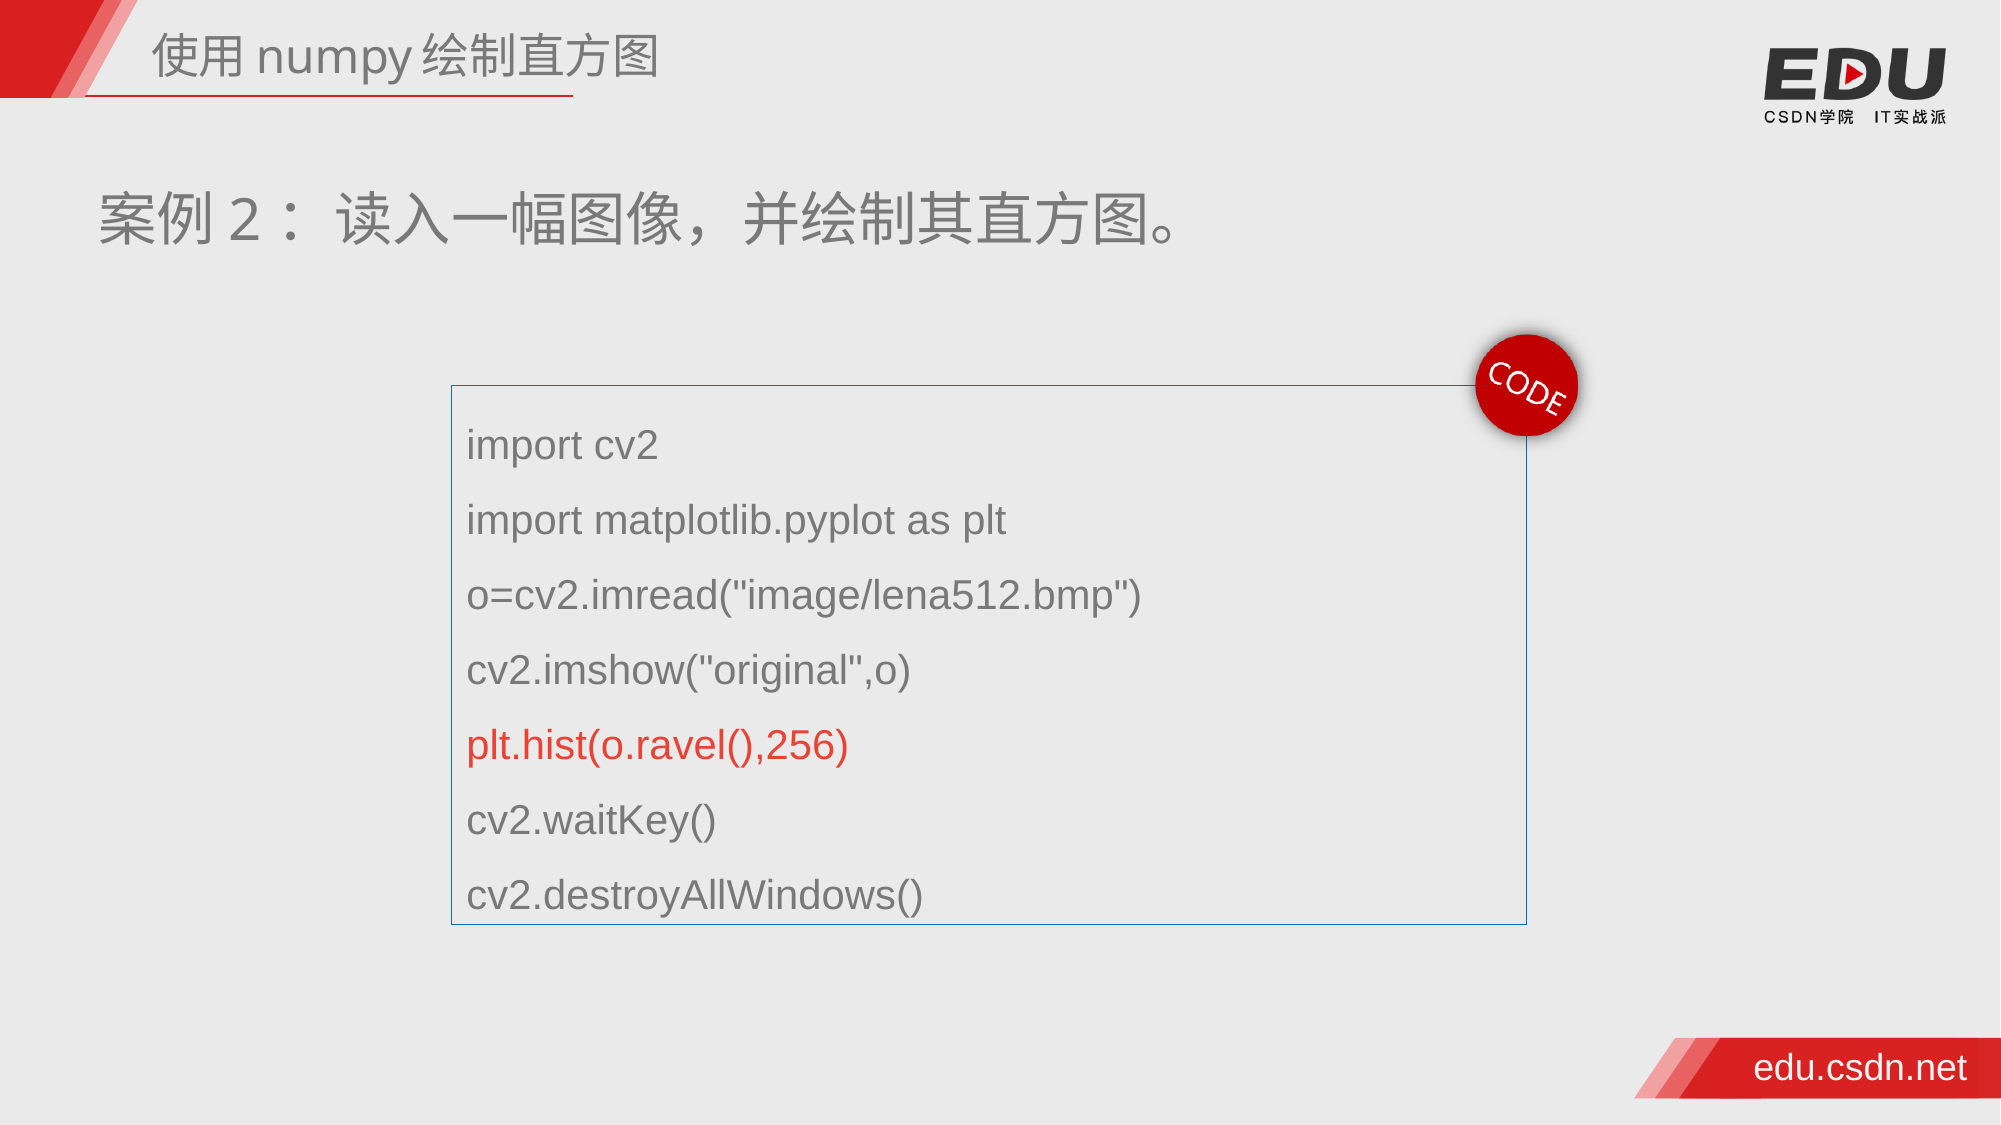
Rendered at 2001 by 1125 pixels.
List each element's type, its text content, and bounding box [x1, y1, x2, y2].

text_box import cv2 import matplotlib.pyplot as plt o=cv2.imread("image/lena512.bmp") cv2.imshow("original",o) plt.hist(o.ravel(),256) cv2.waitKey() cv2.destroyAllWindows() [451, 385, 1527, 925]
text_box 案例2：读入一幅图像，并绘制其直方图。 [83, 139, 1895, 260]
picture [1761, 42, 1948, 128]
picture [1450, 309, 1603, 462]
list 使用numpy绘制直方图 [142, 6, 723, 93]
